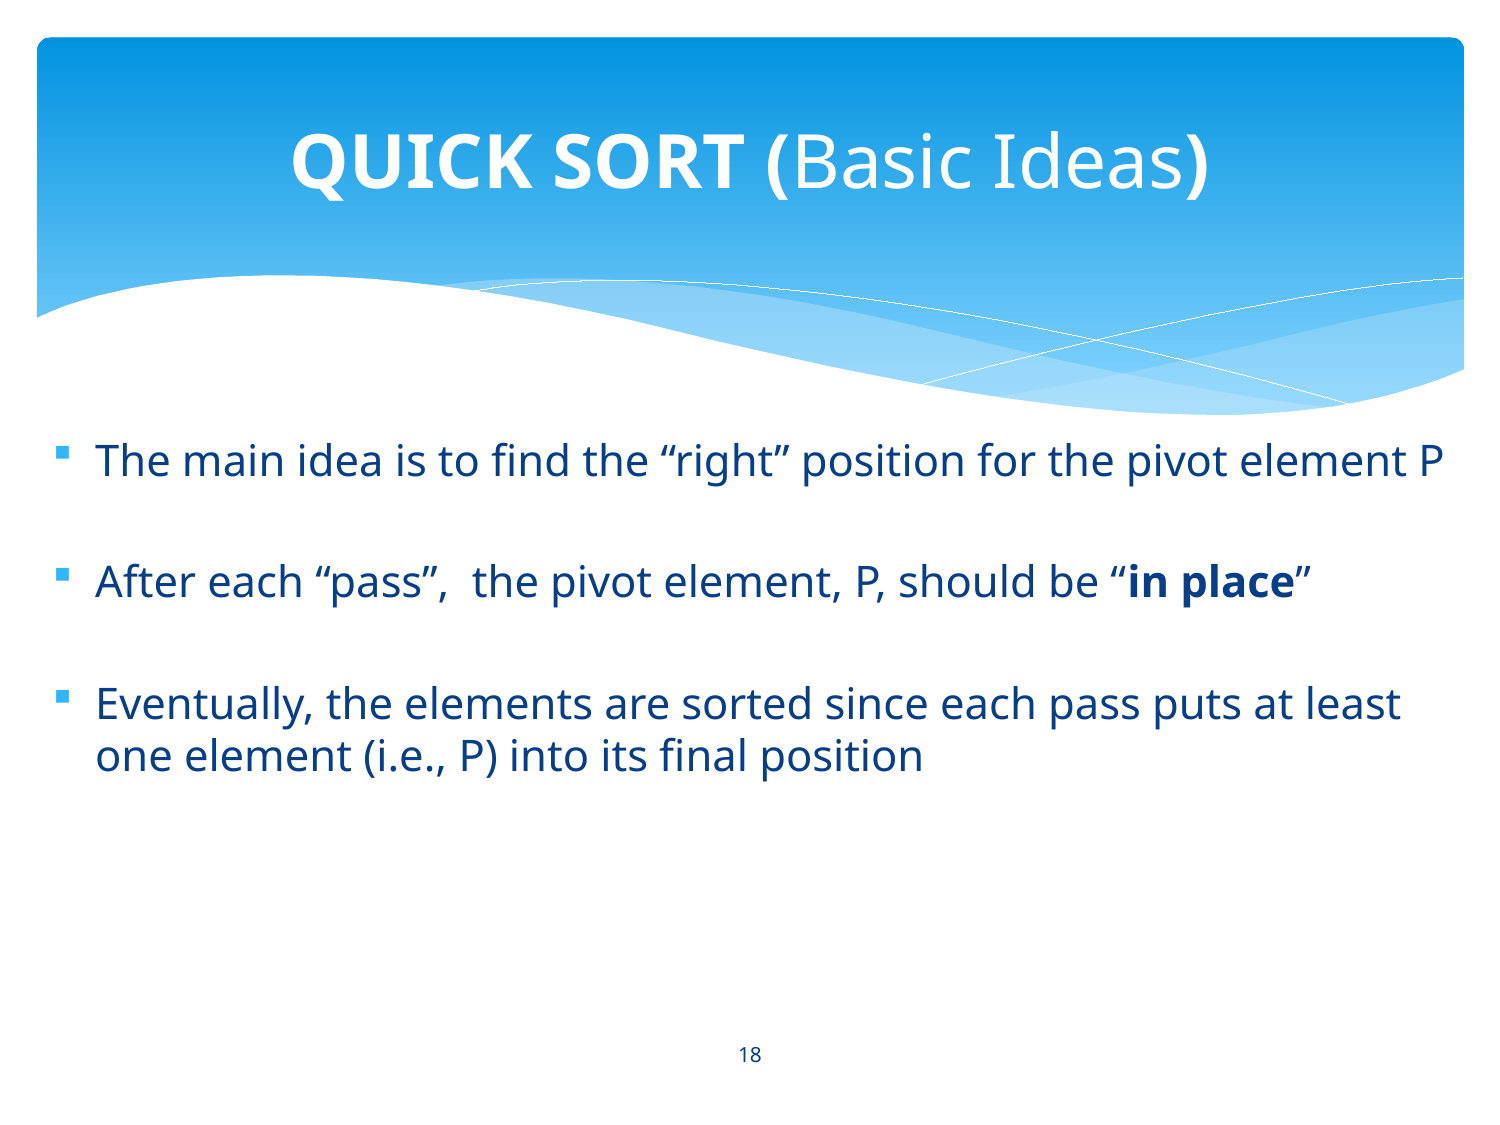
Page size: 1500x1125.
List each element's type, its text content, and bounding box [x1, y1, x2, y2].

slide_number 18 [654, 1025, 846, 1086]
list The main idea is to find the “right” position for the pivot element P After each “pass”, the pivot element, P, should be “in place” Eventually, the elements are sorted since each pass puts at least one element (i.e., P) into its final position [37, 425, 1463, 838]
title QUICK SORT (Basic Ideas) [75, 55, 1425, 261]
